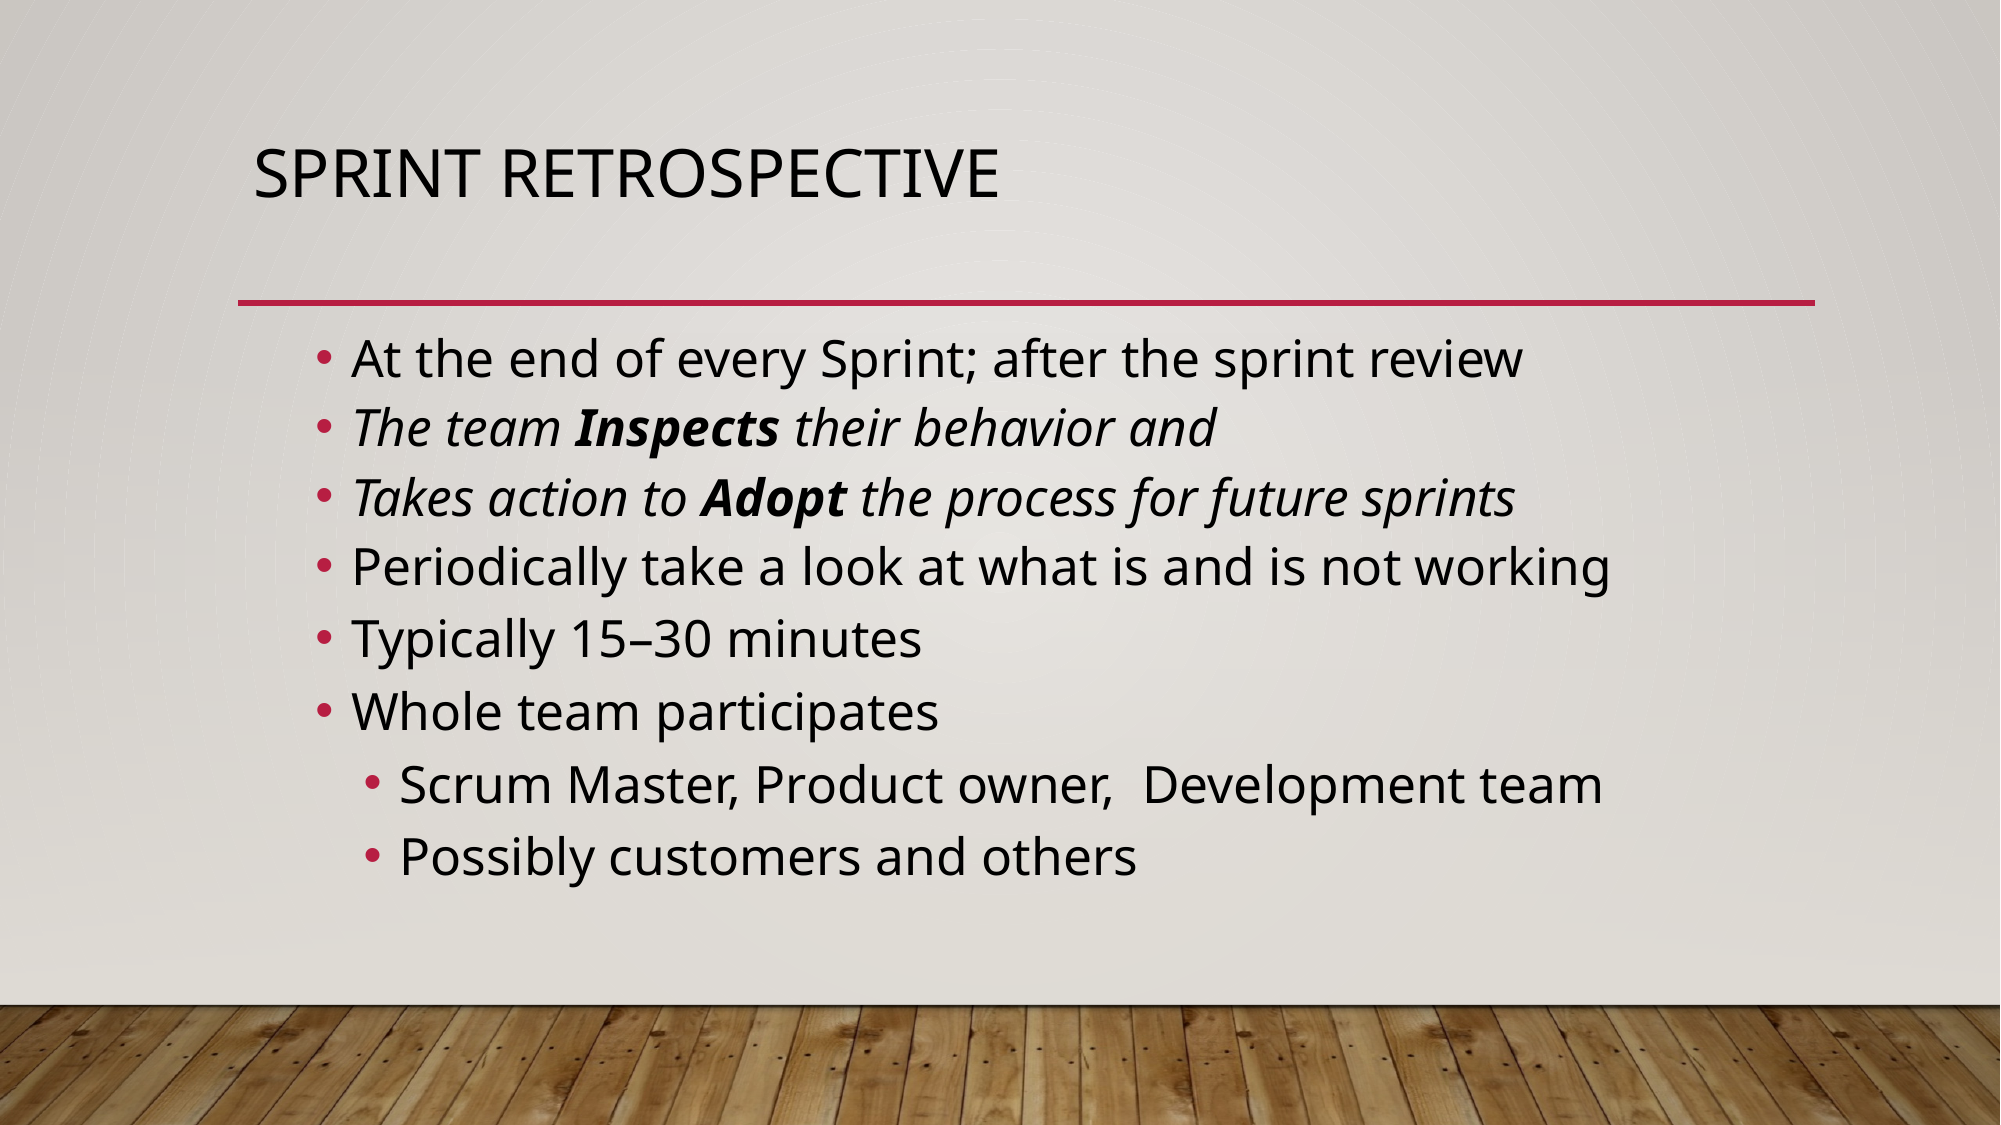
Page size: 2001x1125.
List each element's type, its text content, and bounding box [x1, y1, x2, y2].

picture [0, 1005, 2000, 1125]
list At the end of every Sprint; after the sprint review The team Inspects their behavior and Takes action to Adopt the process for future sprints Periodically take a look at what is and is not working Typically 15–30 minutes Whole team participates Scrum Master, Product owner, Development team Possibly customers and others [238, 330, 1814, 897]
title Sprint retrospective [238, 131, 1814, 305]
